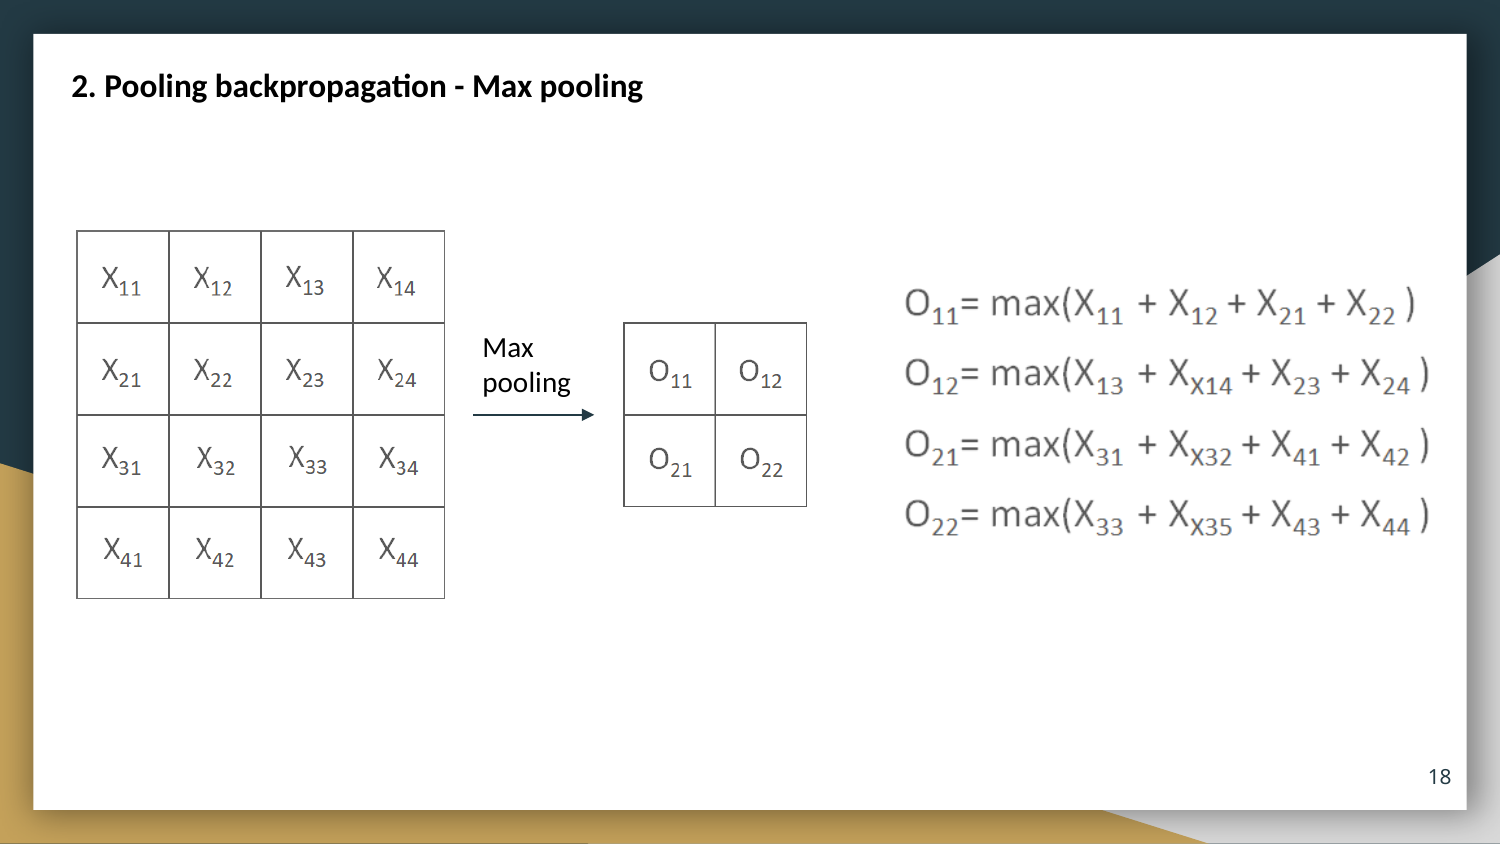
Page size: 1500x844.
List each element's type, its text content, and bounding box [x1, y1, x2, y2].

picture [76, 230, 445, 599]
picture [622, 322, 808, 508]
picture [878, 265, 1456, 565]
slide_number 18 [1376, 745, 1467, 810]
text_box 2. Pooling backpropagation - Max pooling [56, 49, 762, 120]
text_box Max pooling [467, 313, 601, 414]
